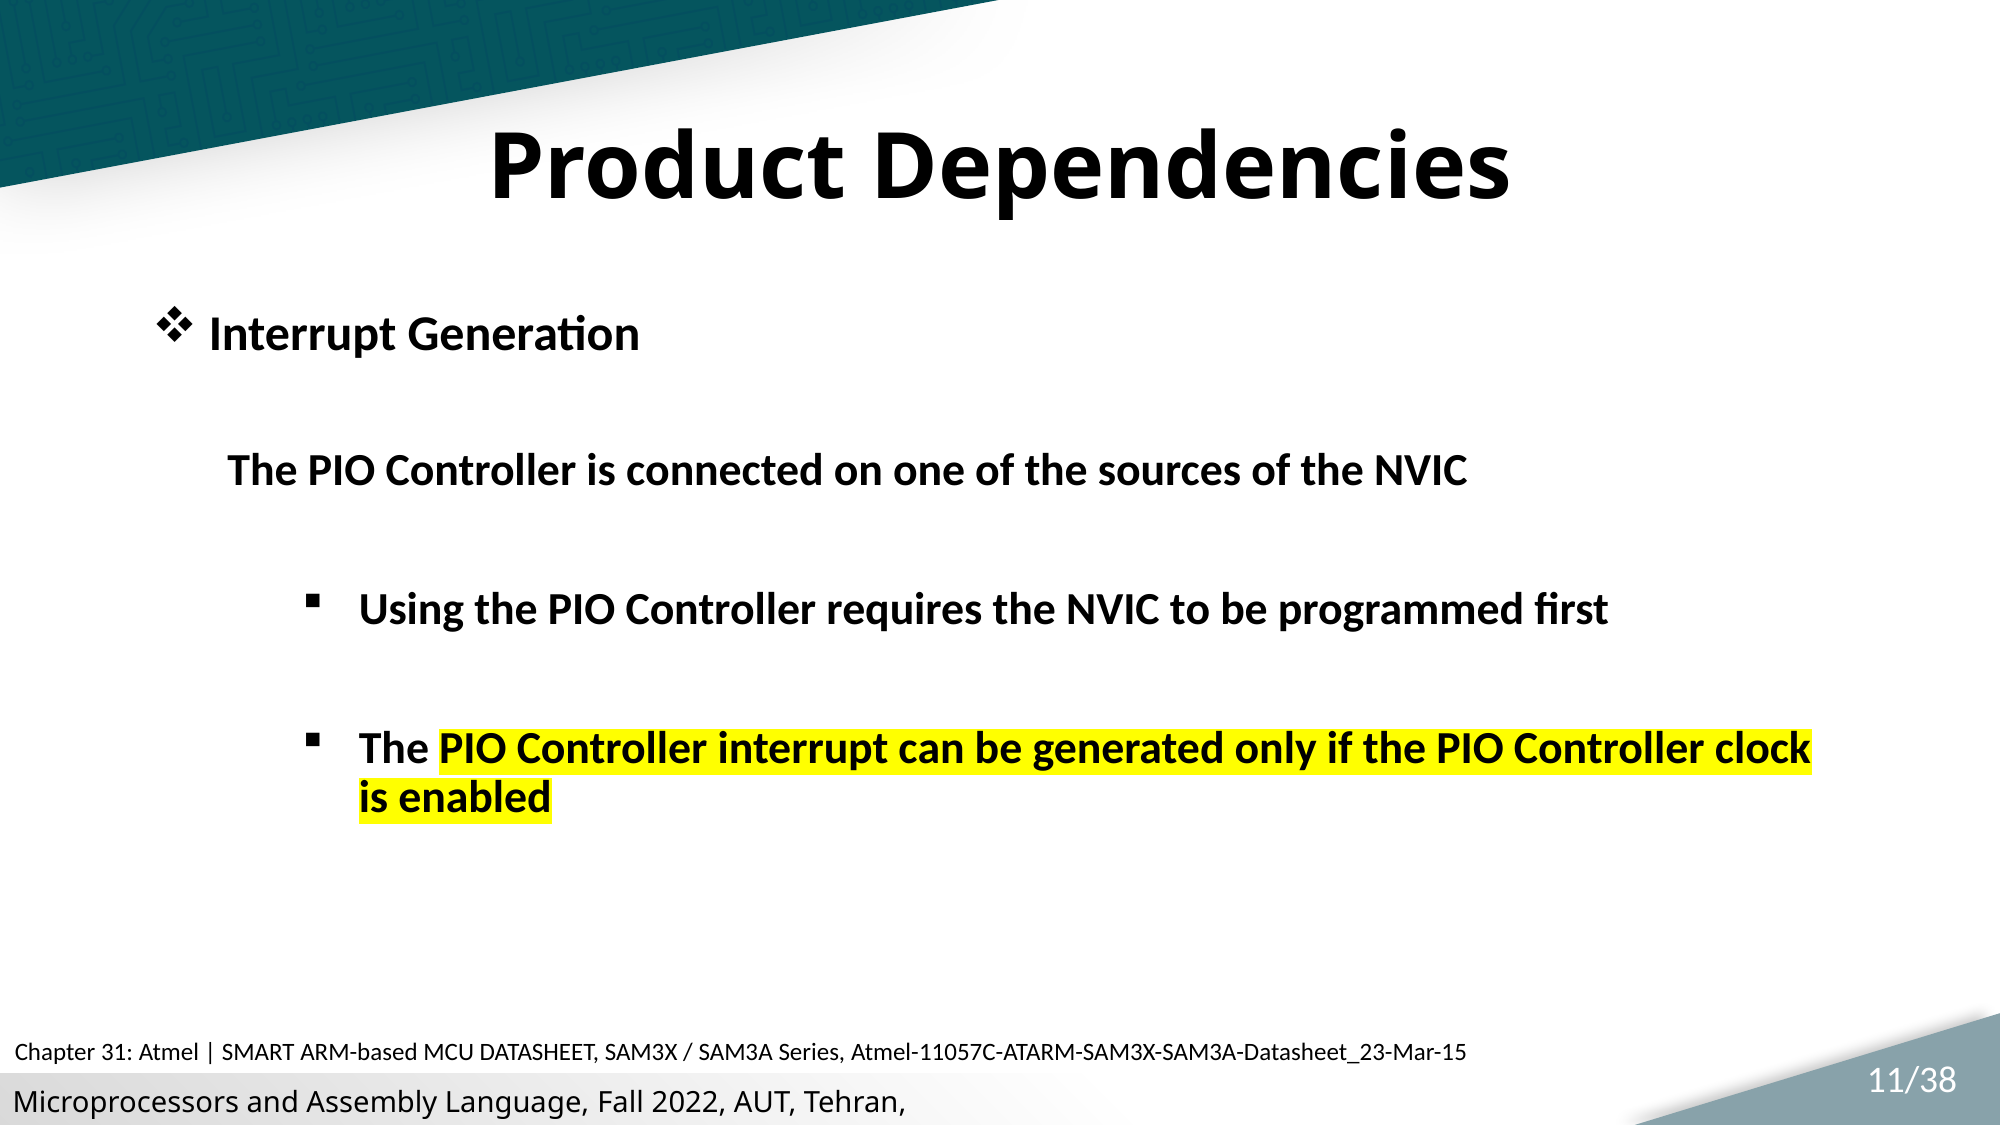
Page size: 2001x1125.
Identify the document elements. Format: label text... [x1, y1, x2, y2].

list Interrupt Generation The PIO Controller is connected on one of the sources of the NVIC Using the PIO Controller requires the NVIC to be programmed first The PIO Controller interrupt can be generated only if the PIO Controller clock is enabled [137, 299, 1863, 1014]
title Product Dependencies [137, 59, 1863, 278]
slide_number 11/38 [1522, 1047, 1973, 1108]
text_box Chapter 31: Atmel | SMART ARM-based MCU DATASHEET, SAM3X / SAM3A Series, Atmel-11057C-ATARM-SAM3X-SAM3A-Datasheet_23-Mar-15 [0, 1028, 1521, 1074]
